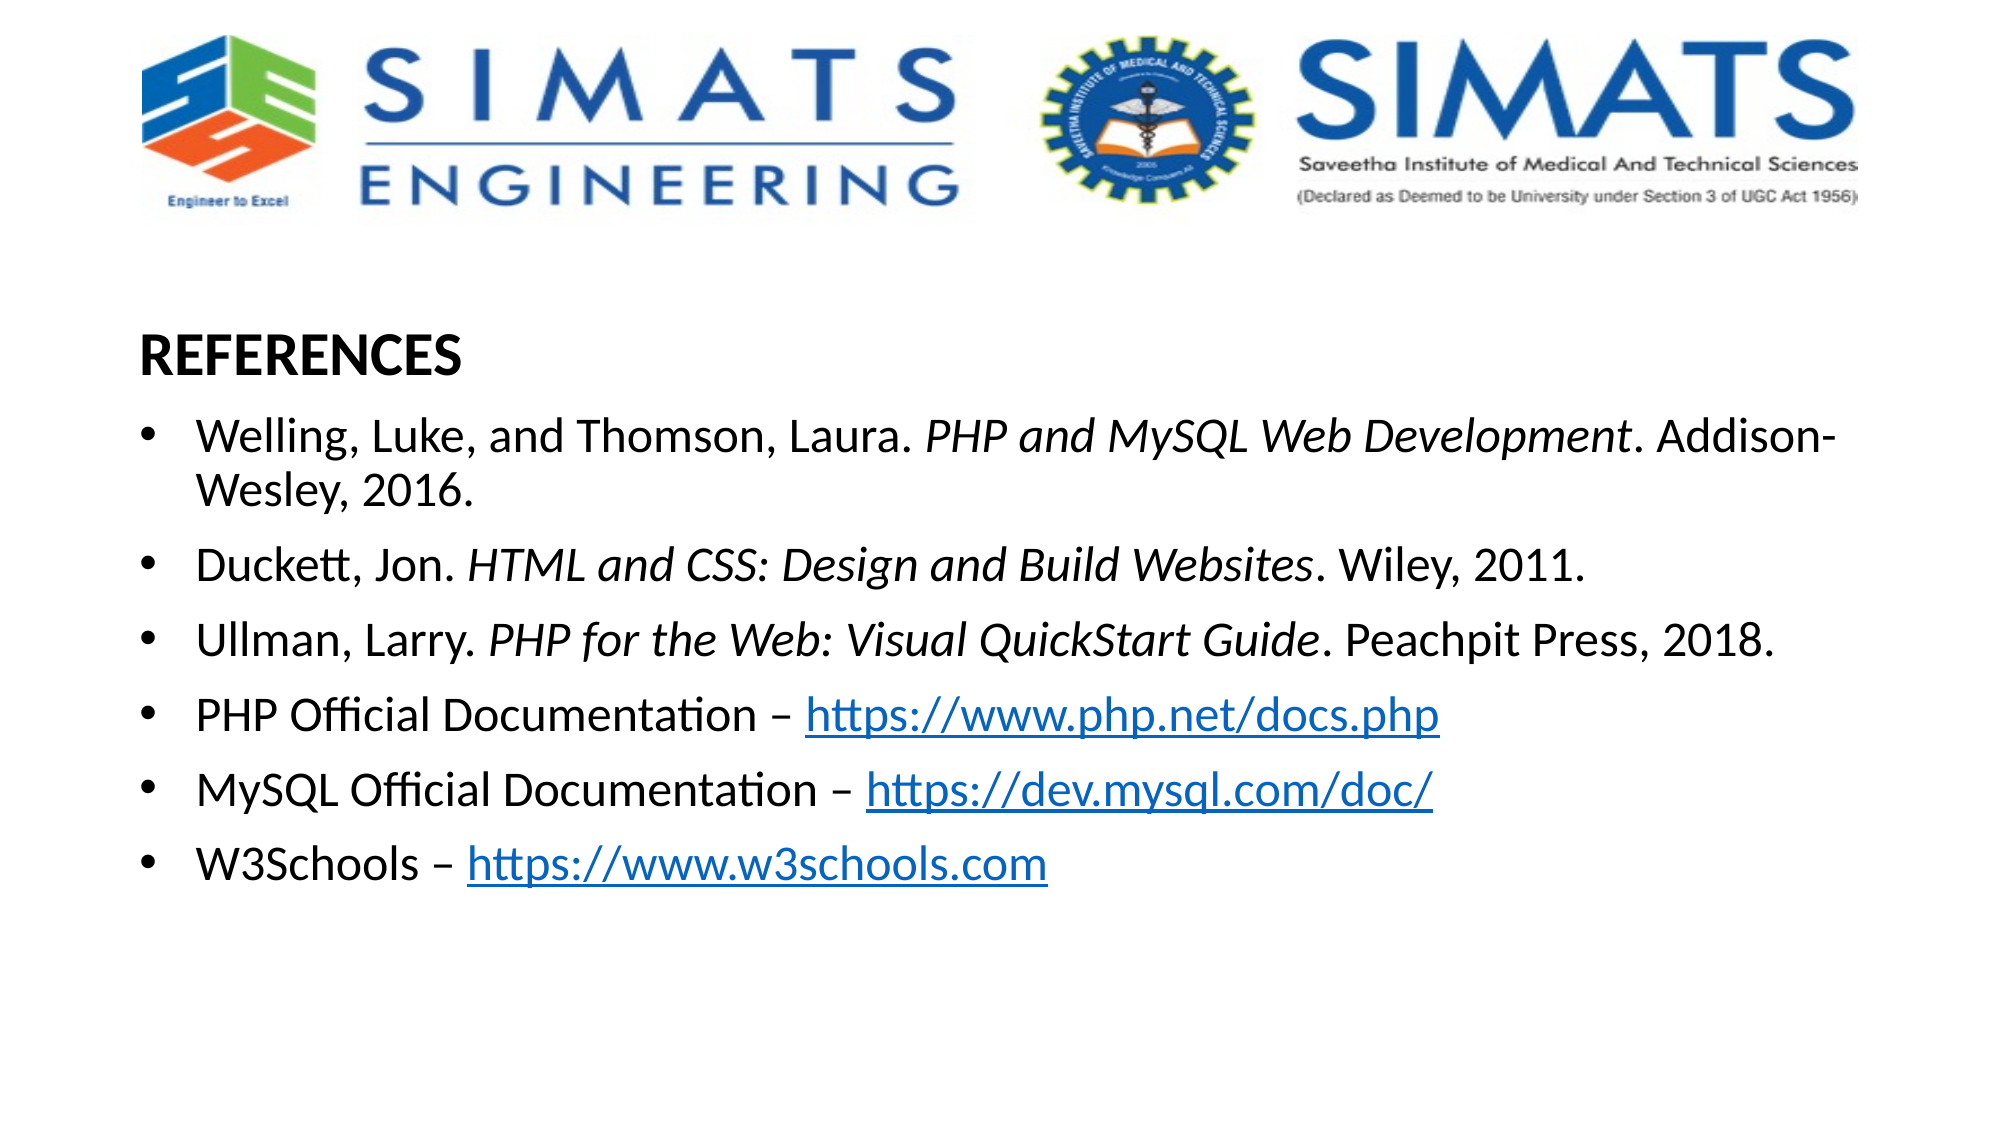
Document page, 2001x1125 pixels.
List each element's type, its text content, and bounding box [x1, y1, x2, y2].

picture [142, 35, 1858, 225]
subtitle REFERENCES Welling, Luke, and Thomson, Laura. PHP and MySQL Web Development. Addison-Wesley, 2016. Duckett, Jon. HTML and CSS: Design and Build Websites. Wiley, 2011. Ullman, Larry. PHP for the Web: Visual QuickStart Guide. Peachpit Press, 2018. PHP Official Documentation – https://www.php.net/docs.php MySQL Official Documentation – https://dev.mysql.com/doc/ W3Schools – https://www.w3schools.com [124, 313, 1876, 1028]
